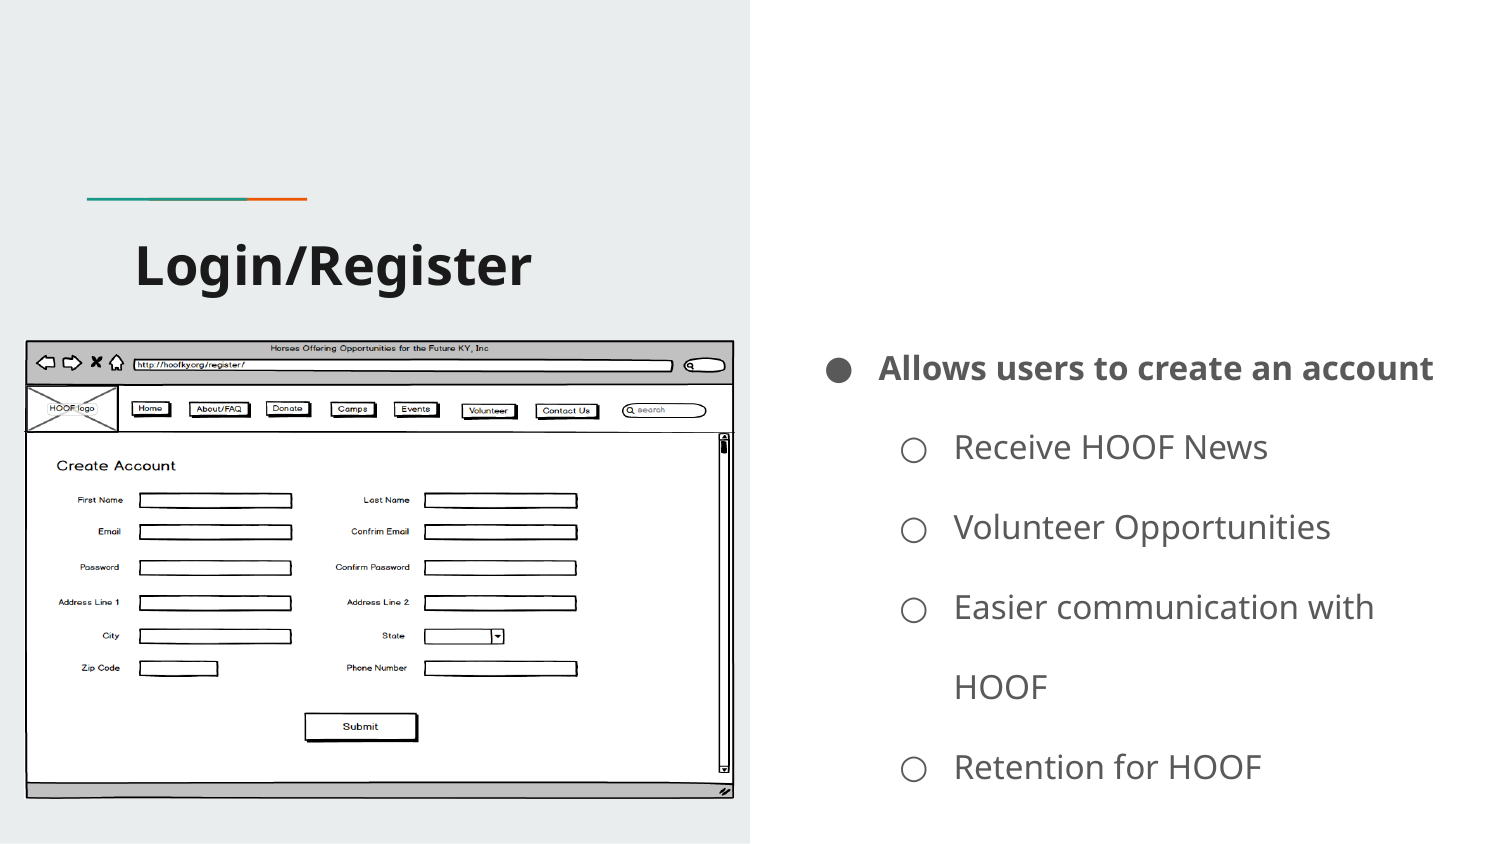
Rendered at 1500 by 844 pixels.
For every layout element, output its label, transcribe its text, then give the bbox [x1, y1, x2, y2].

picture [23, 340, 735, 799]
list Allows users to create an account Receive HOOF News Volunteer Opportunities Easier communication with HOOF Retention for HOOF [788, 291, 1488, 789]
title Login/Register [119, 216, 662, 339]
